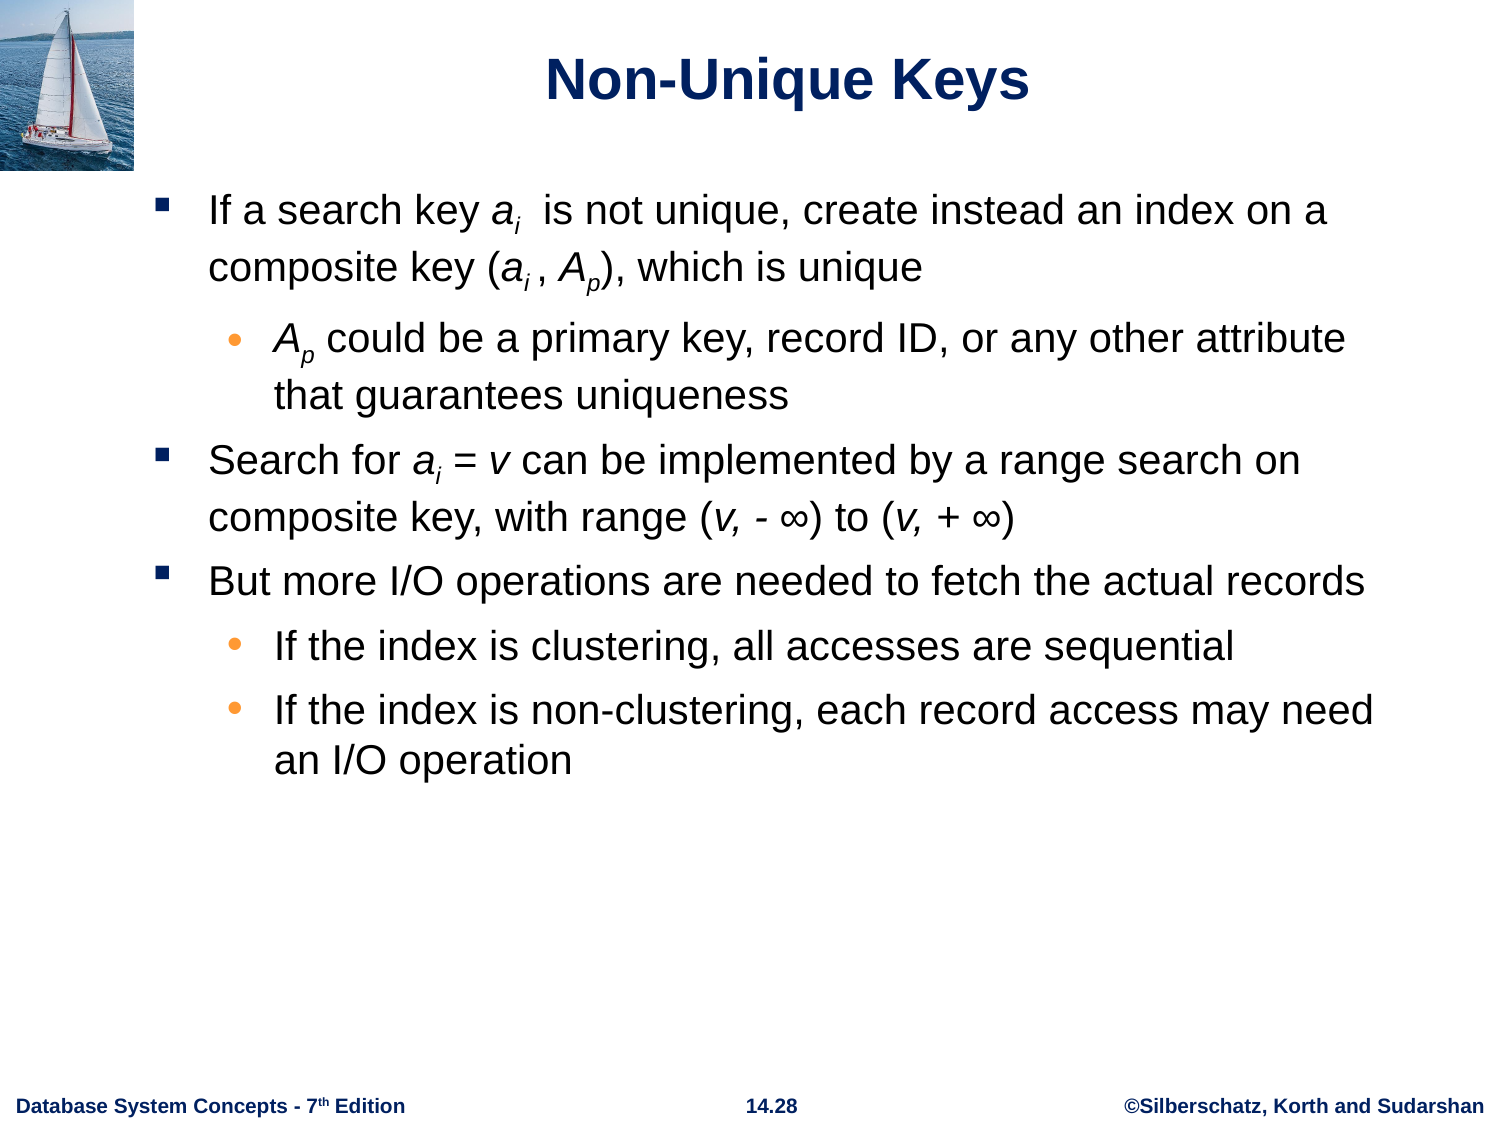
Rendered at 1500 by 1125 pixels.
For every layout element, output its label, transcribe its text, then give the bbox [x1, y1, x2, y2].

list If a search key ai is not unique, create instead an index on a composite key (ai , Ap), which is unique Ap could be a primary key, record ID, or any other attribute that guarantees uniqueness Search for ai = v can be implemented by a range search on composite key, with range (v, - ∞) to (v, + ∞) But more I/O operations are needed to fetch the actual records If the index is clustering, all accesses are sequential If the index is non-clustering, each record access may need an I/O operation [136, 175, 1397, 1039]
picture [0, 0, 134, 171]
title Non-Unique Keys [125, 18, 1452, 120]
